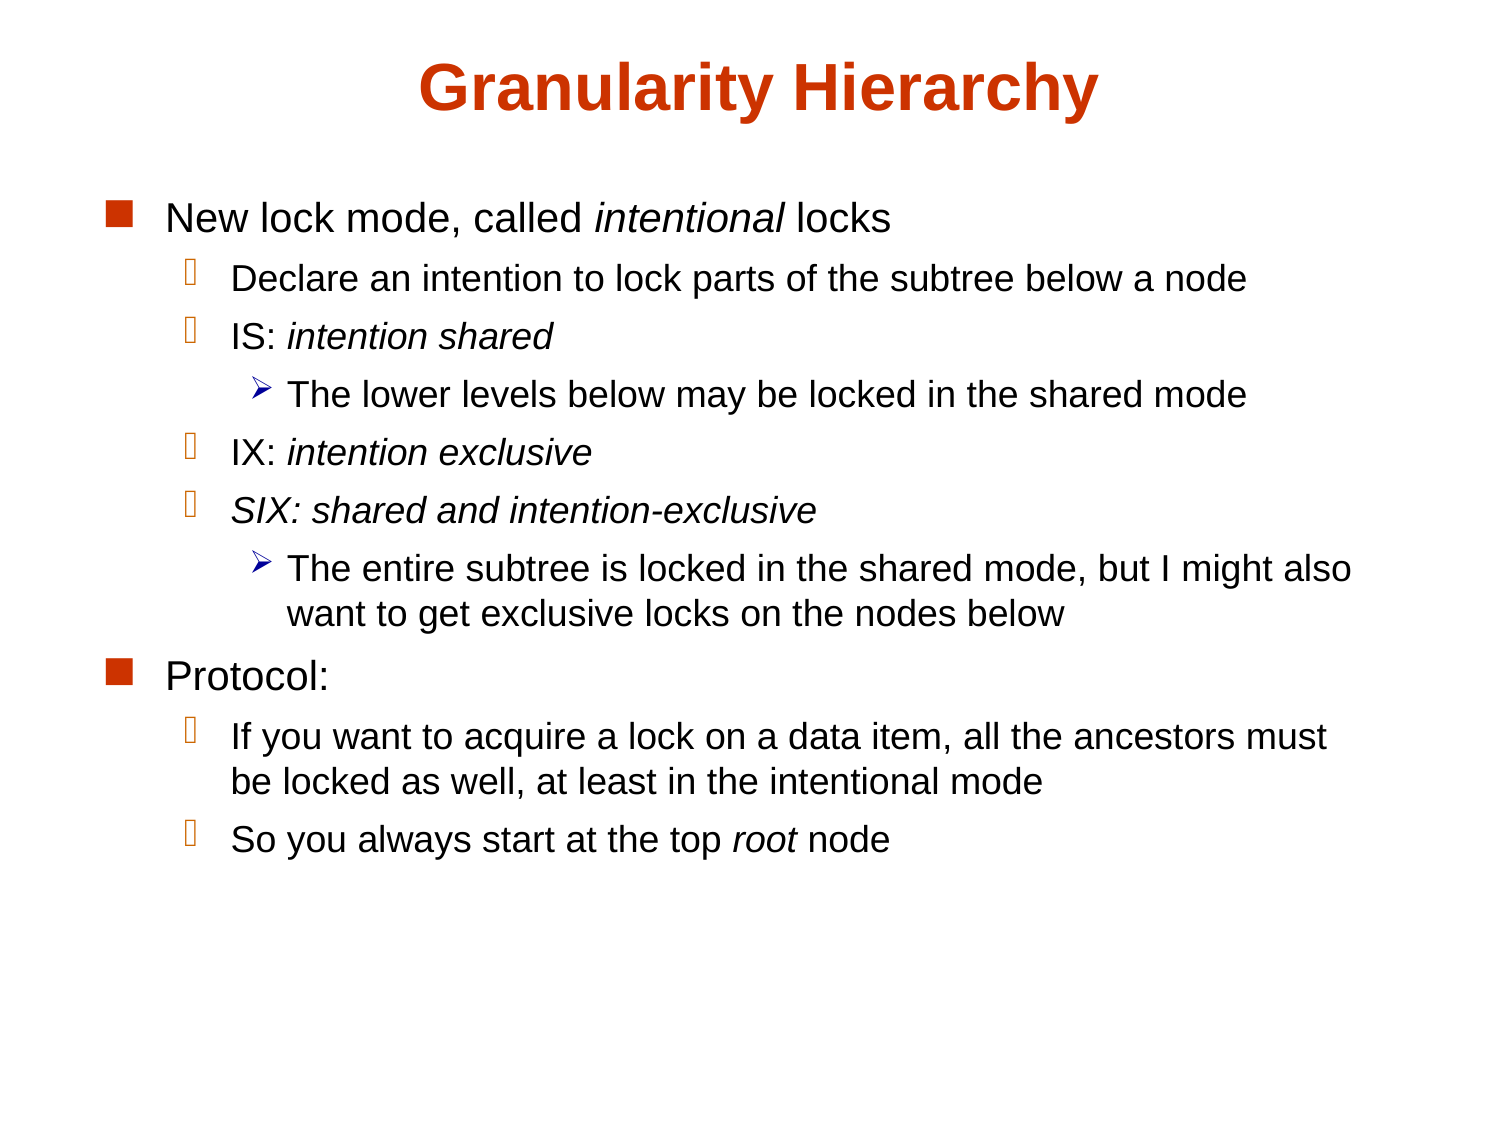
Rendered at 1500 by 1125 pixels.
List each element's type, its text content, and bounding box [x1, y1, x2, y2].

title Granularity Hierarchy [97, 30, 1423, 132]
list New lock mode, called intentional locks Declare an intention to lock parts of the subtree below a node IS: intention shared The lower levels below may be locked in the shared mode IX: intention exclusive SIX: shared and intention-exclusive The entire subtree is locked in the shared mode, but I might also want to get exclusive locks on the nodes below Protocol: If you want to acquire a lock on a data item, all the ancestors must be locked as well, at least in the intentional mode So you always start at the top root node [93, 182, 1382, 984]
